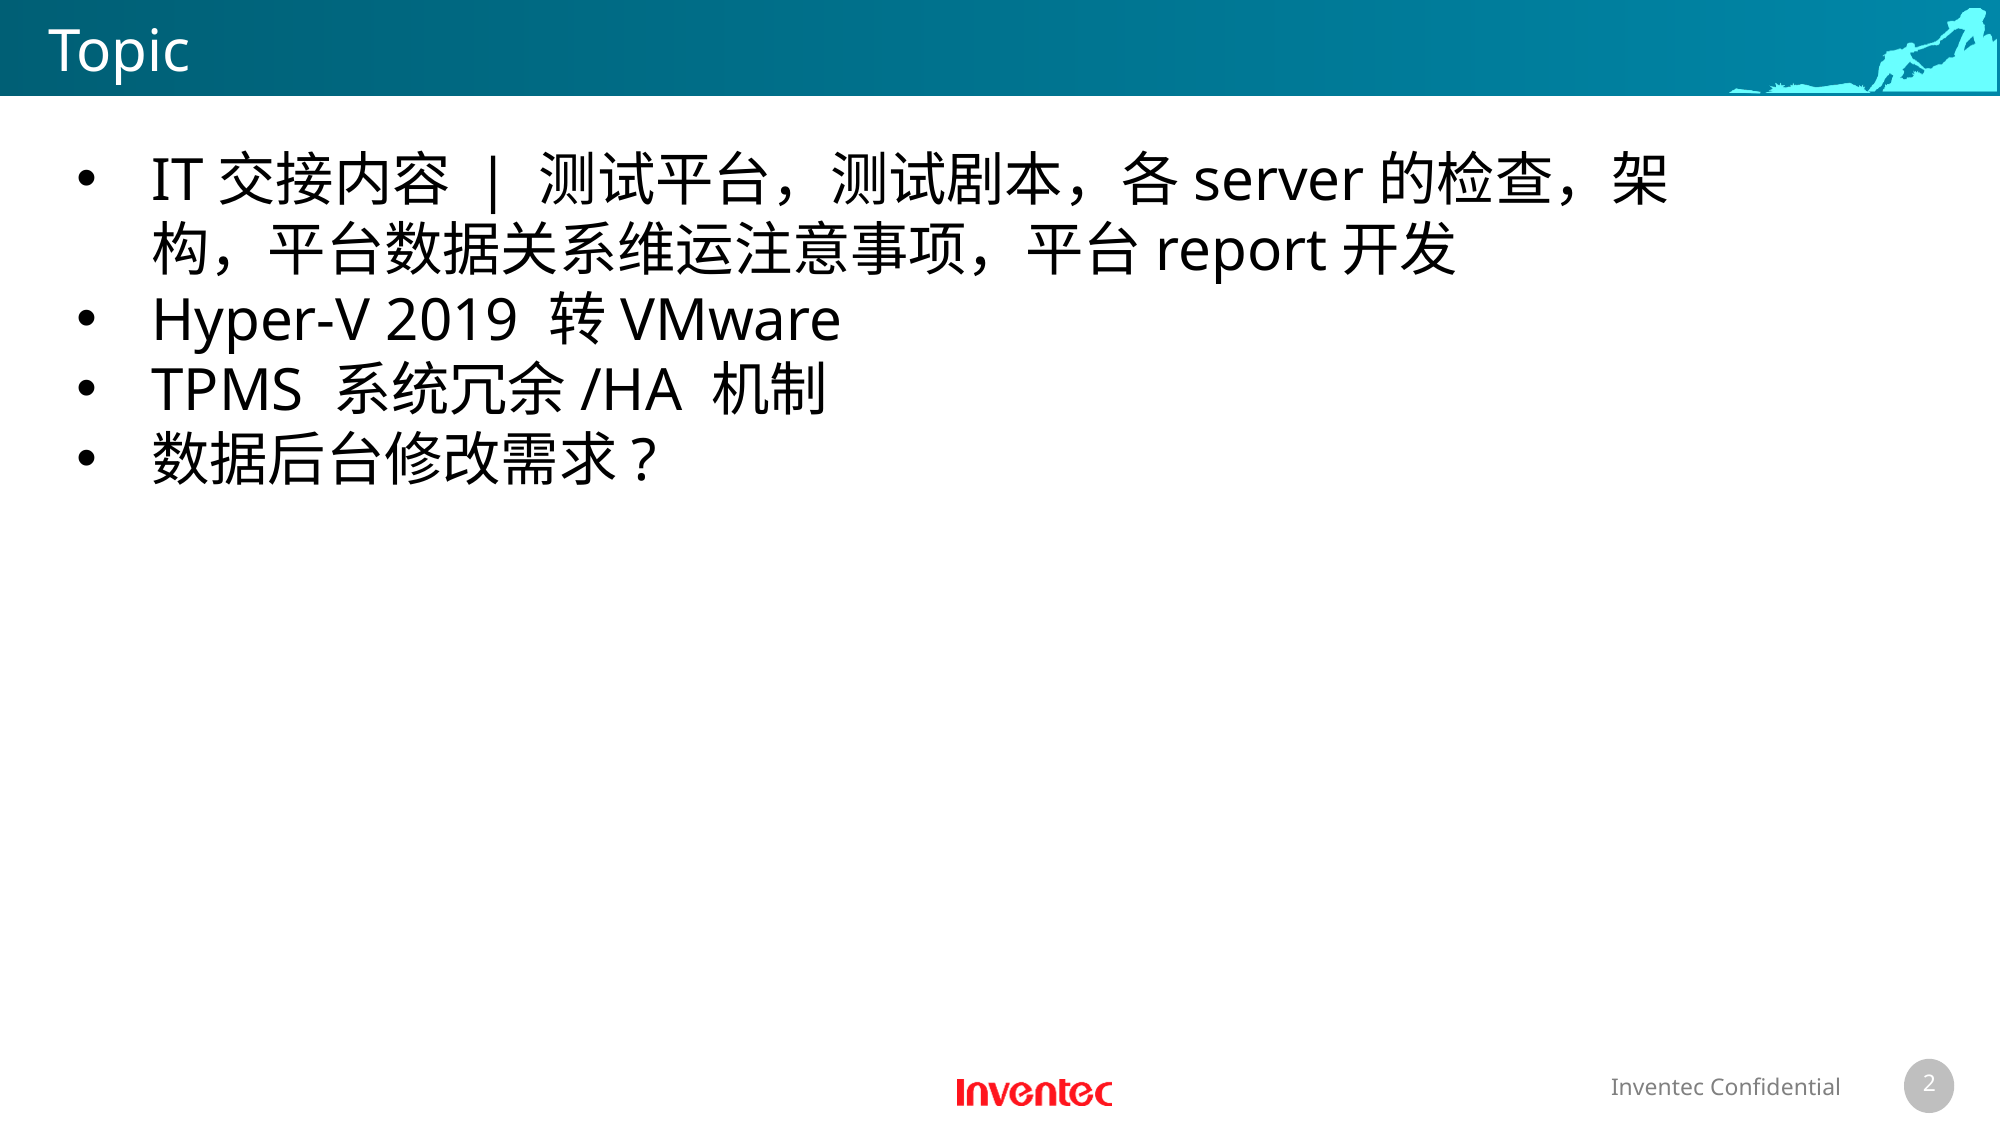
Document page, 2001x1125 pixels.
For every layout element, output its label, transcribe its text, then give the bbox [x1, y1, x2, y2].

table_cell [1719, 8, 1999, 96]
text_box IT交接内容 | 测试平台，测试剧本，各server的检查，架构，平台数据关系维运注意事项，平台report开发 Hyper-V 2019 转VMware TPMS 系统冗余/HA 机制 数据后台修改需求? [61, 135, 1710, 570]
title Topic [33, 13, 211, 93]
picture [957, 1079, 1112, 1106]
